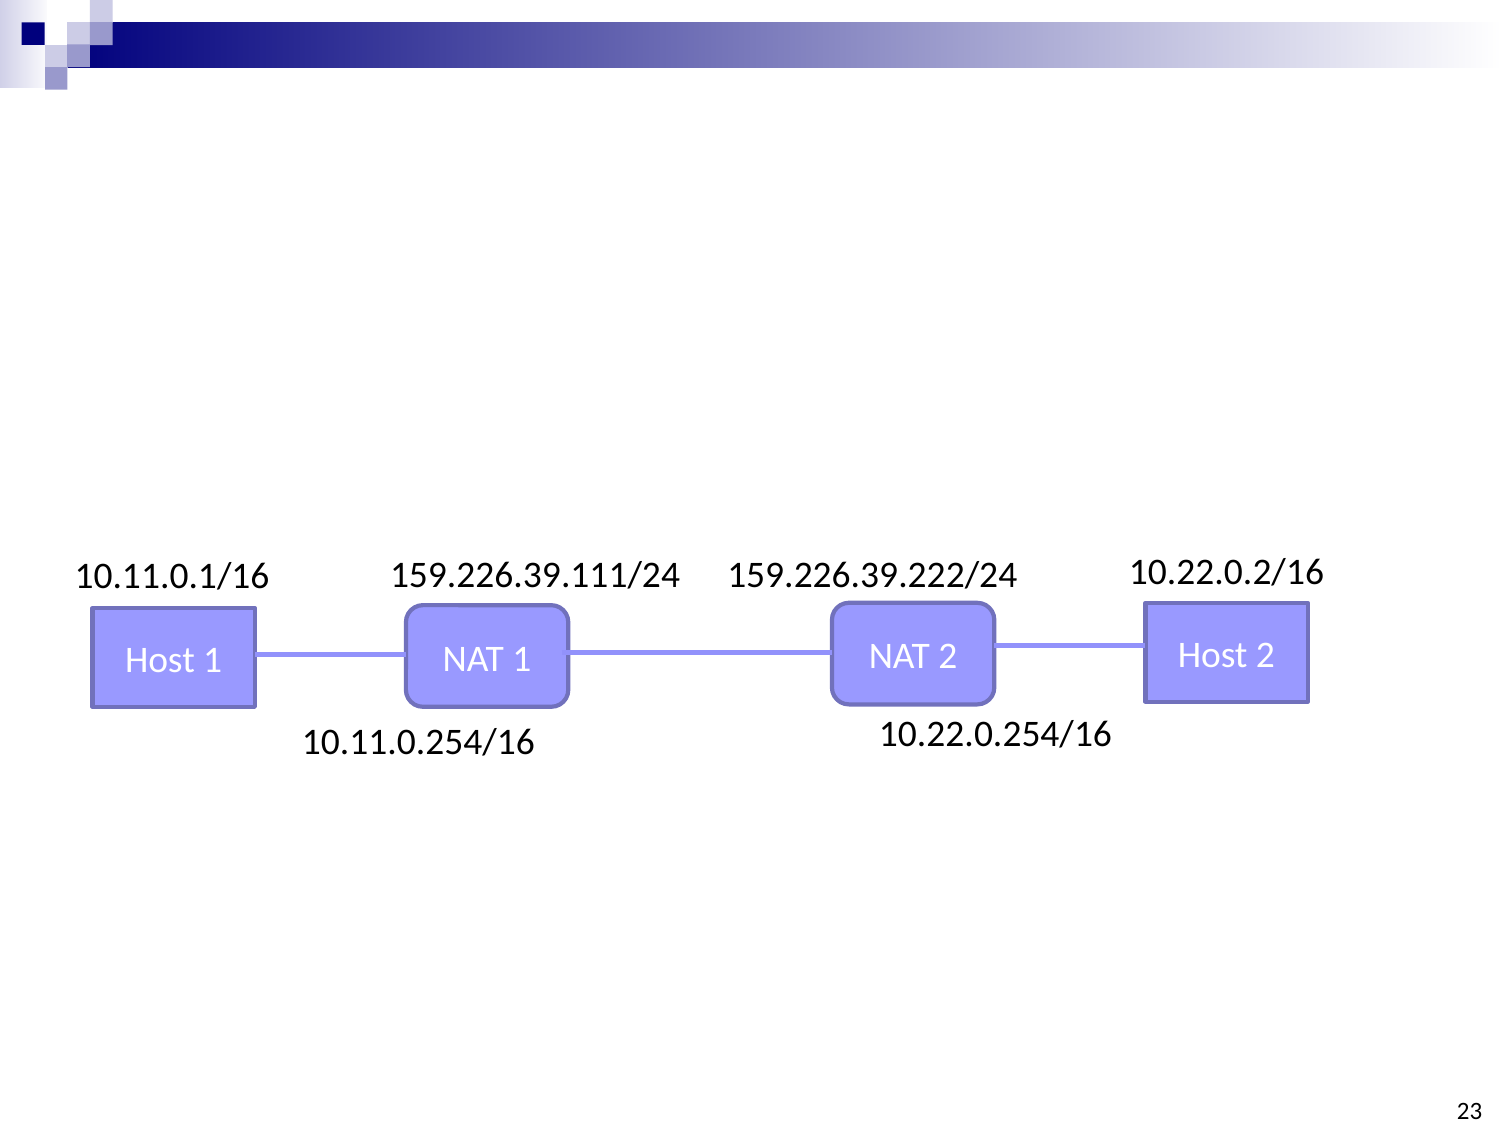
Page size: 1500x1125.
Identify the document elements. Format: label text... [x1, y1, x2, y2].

slide_number 23 [1448, 1100, 1483, 1125]
text_box Host 2 [1143, 601, 1310, 704]
text_box 10.11.0.254/16 [287, 709, 550, 770]
text_box 10.11.0.1/16 [59, 543, 285, 604]
text_box NAT 2 [829, 603, 997, 707]
text_box 10.22.0.2/16 [1114, 539, 1339, 600]
text_box Host 1 [90, 606, 257, 709]
text_box 159.226.39.222/24 [712, 542, 1033, 603]
text_box 159.226.39.111/24 [375, 542, 695, 603]
text_box NAT 1 [403, 603, 571, 709]
text_box 10.22.0.254/16 [864, 701, 1127, 762]
